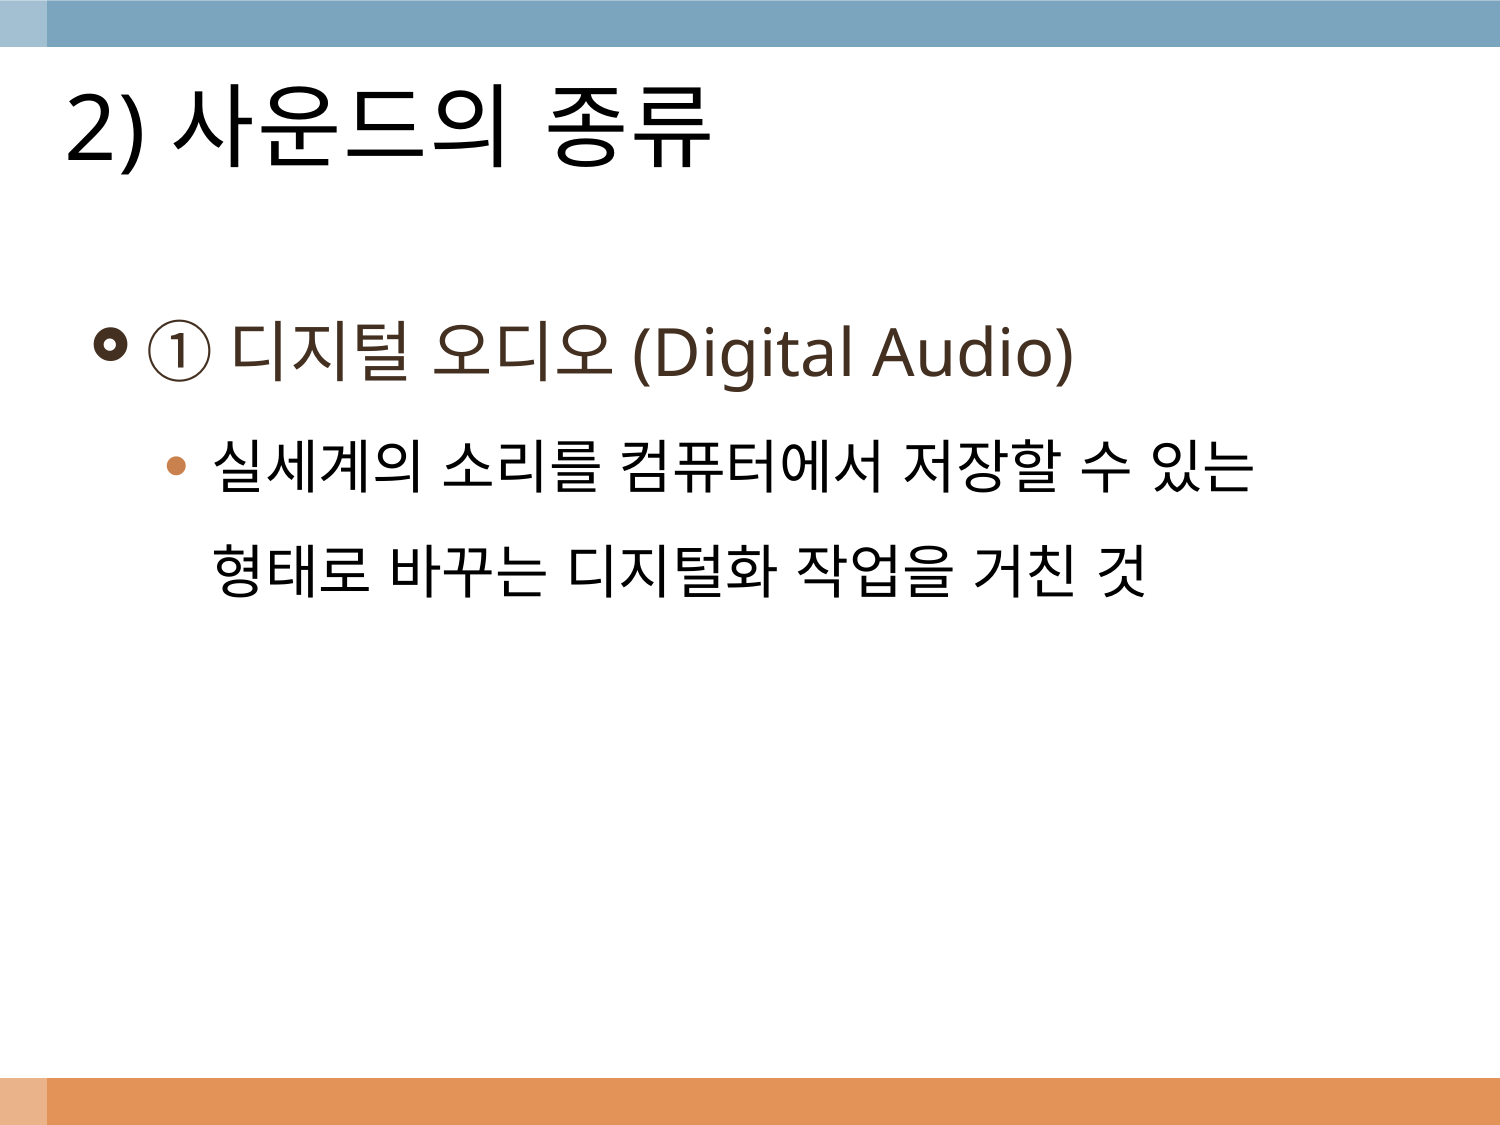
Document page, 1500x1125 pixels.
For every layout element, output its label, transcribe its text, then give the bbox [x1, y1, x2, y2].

title 2)사운드의 종류 [49, 46, 1454, 202]
list ①디지털 오디오(Digital Audio) 실세계의 소리를 컴퓨터에서 저장할 수 있는 형태로 바꾸는 디지털화 작업을 거친 것 [75, 262, 1425, 1005]
